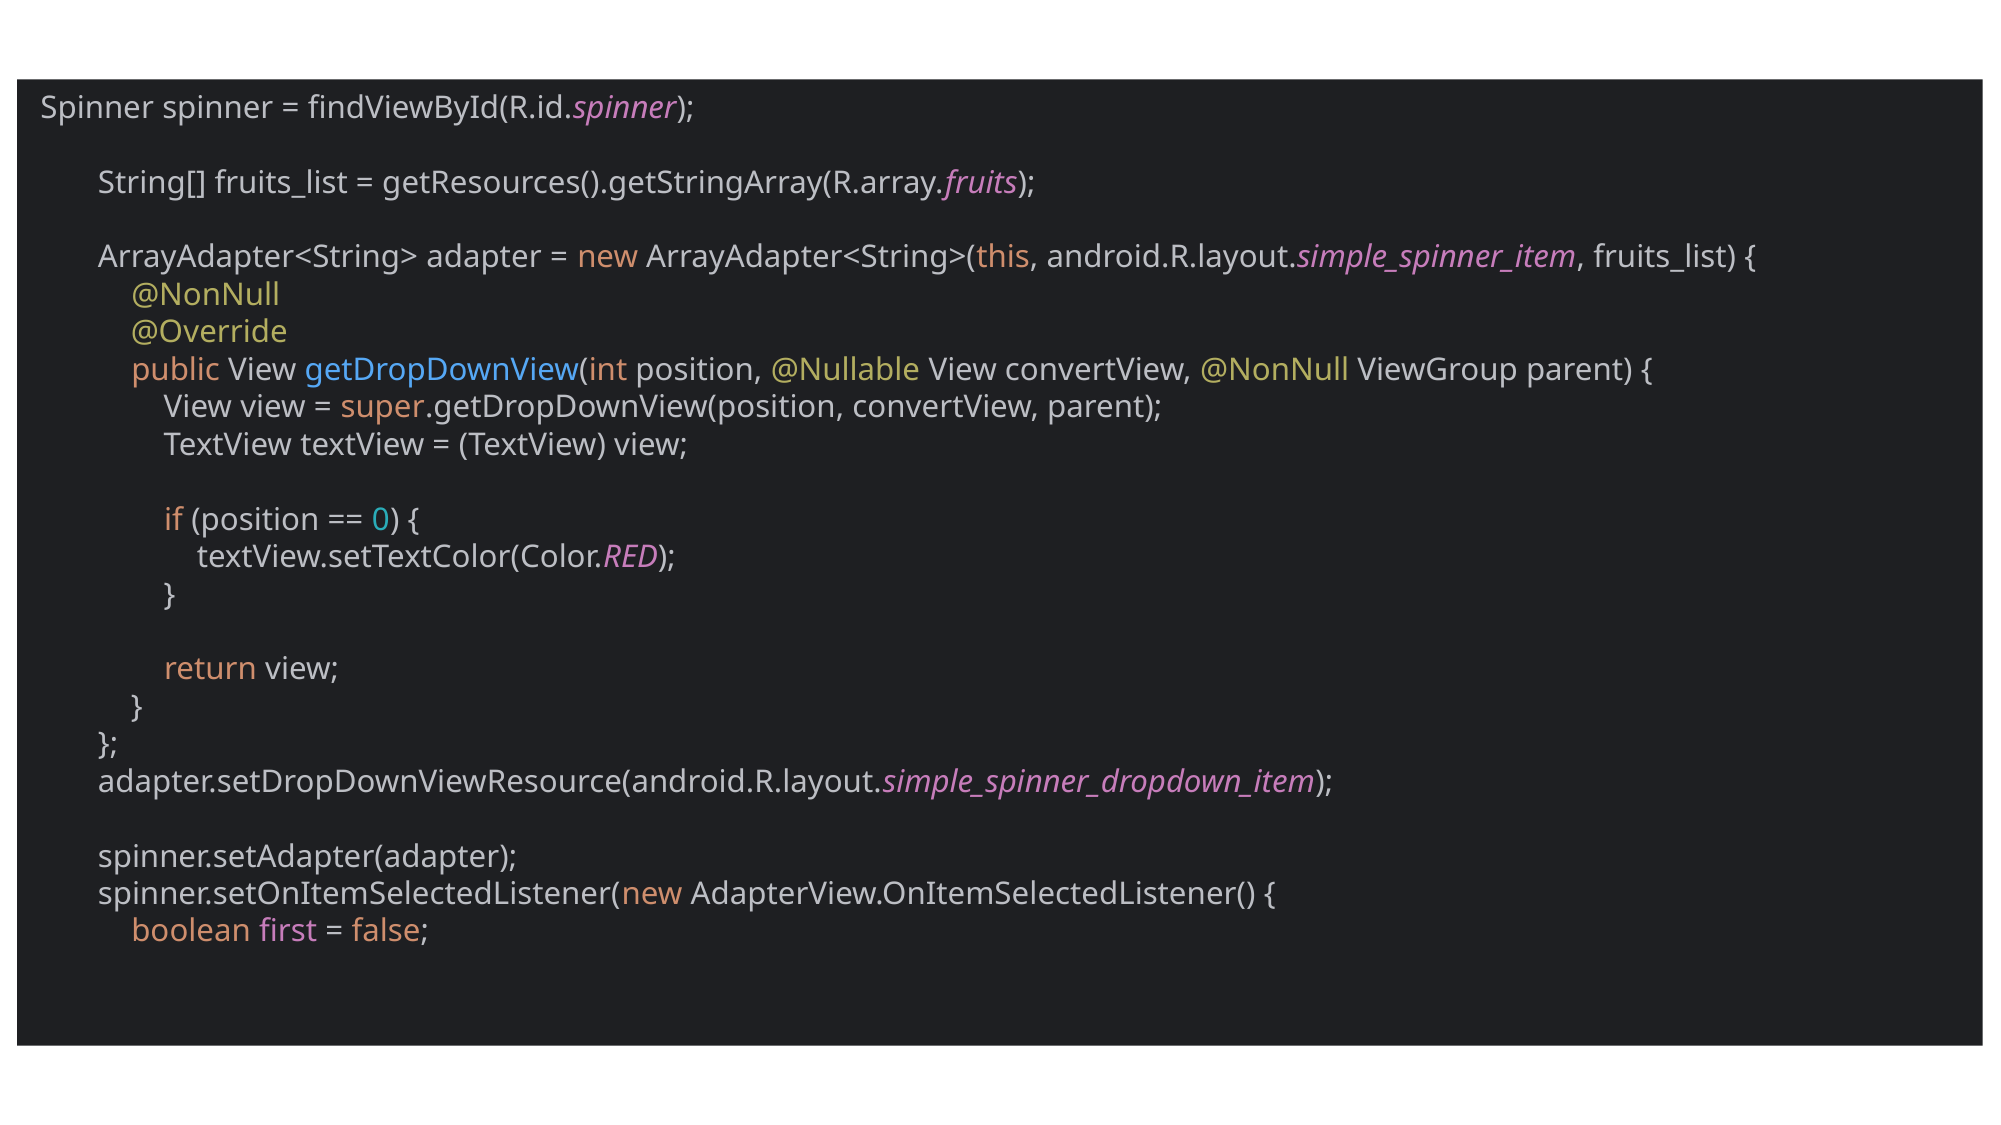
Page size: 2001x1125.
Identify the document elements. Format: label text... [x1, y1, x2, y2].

text_box Spinner spinner = findViewById(R.id.spinner); String[] fruits_list = getResources().getStringArray(R.array.fruits); ArrayAdapter<String> adapter = new ArrayAdapter<String>(this, android.R.layout.simple_spinner_item, fruits_list) { @NonNull @Override public View getDropDownView(int position, @Nullable View convertView, @NonNull ViewGroup parent) { View view = super.getDropDownView(position, convertView, parent); TextView textView = (TextView) view; if (position == 0) { textView.setTextColor(Color.RED); } return view; } }; adapter.setDropDownViewResource(android.R.layout.simple_spinner_dropdown_item); spinner.setAdapter(adapter); spinner.setOnItemSelectedListener(new AdapterView.OnItemSelectedListener() { boolean first = false; [17, 79, 1983, 1046]
